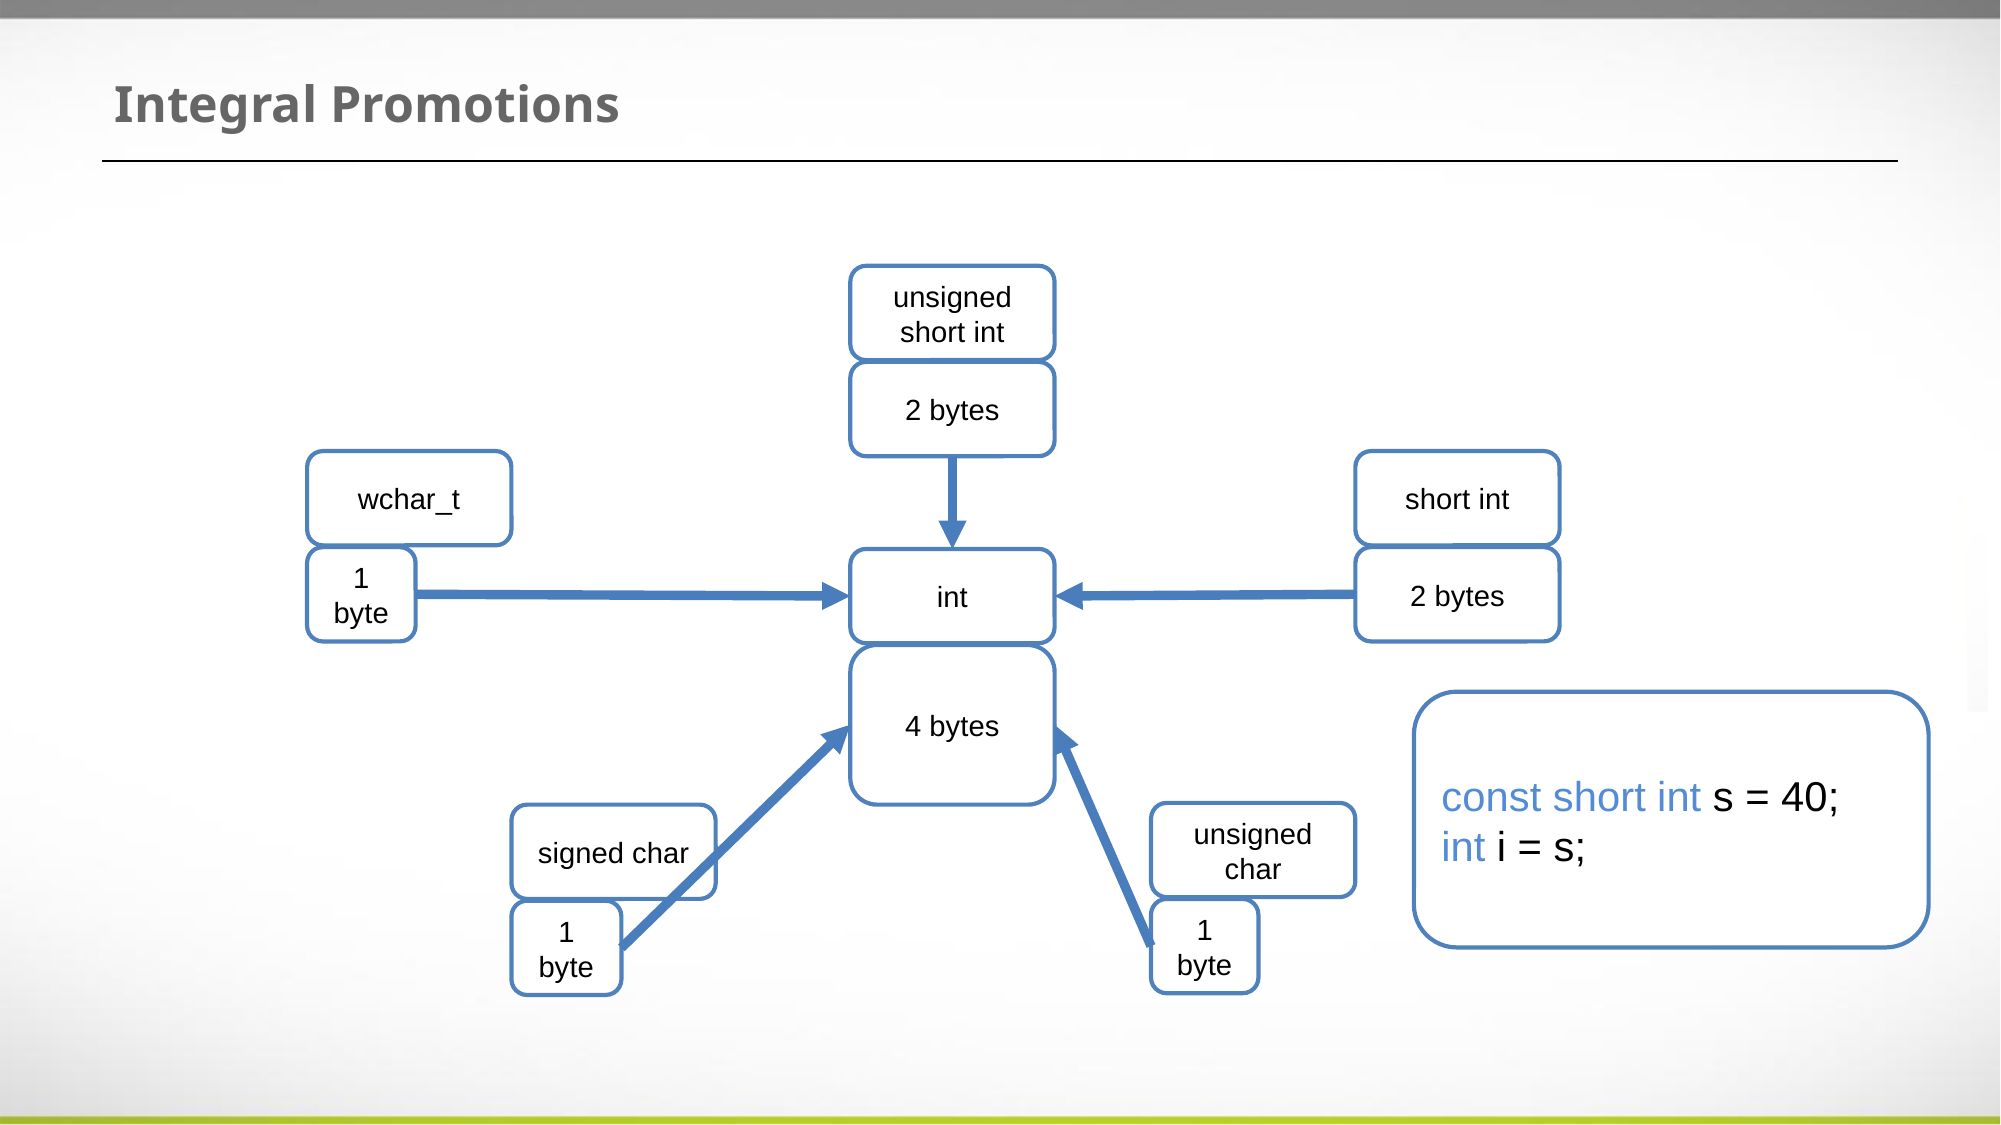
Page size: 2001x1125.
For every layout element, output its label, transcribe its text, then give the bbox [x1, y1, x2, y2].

text_box const short int s = 40; int i = s; [1413, 691, 1929, 948]
text_box signed char [511, 804, 616, 899]
text_box int [850, 548, 1055, 644]
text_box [621, 724, 851, 949]
text_box short int [1355, 451, 1560, 546]
text_box unsigned char [1156, 802, 1356, 898]
text_box 2 bytes [850, 361, 1055, 457]
text_box 2 bytes [1355, 547, 1560, 642]
text_box unsigned short int [850, 265, 1055, 361]
text_box 1 byte [307, 547, 416, 642]
text_box 4 bytes [850, 644, 1055, 805]
text_box wchar_t [307, 451, 512, 546]
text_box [415, 593, 851, 597]
text_box 1 byte [511, 900, 622, 996]
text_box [1054, 724, 1152, 947]
title Integral Promotions [99, 45, 1900, 161]
text_box 1 byte [1150, 898, 1259, 994]
picture [0, 0, 2001, 1125]
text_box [1054, 593, 1356, 597]
